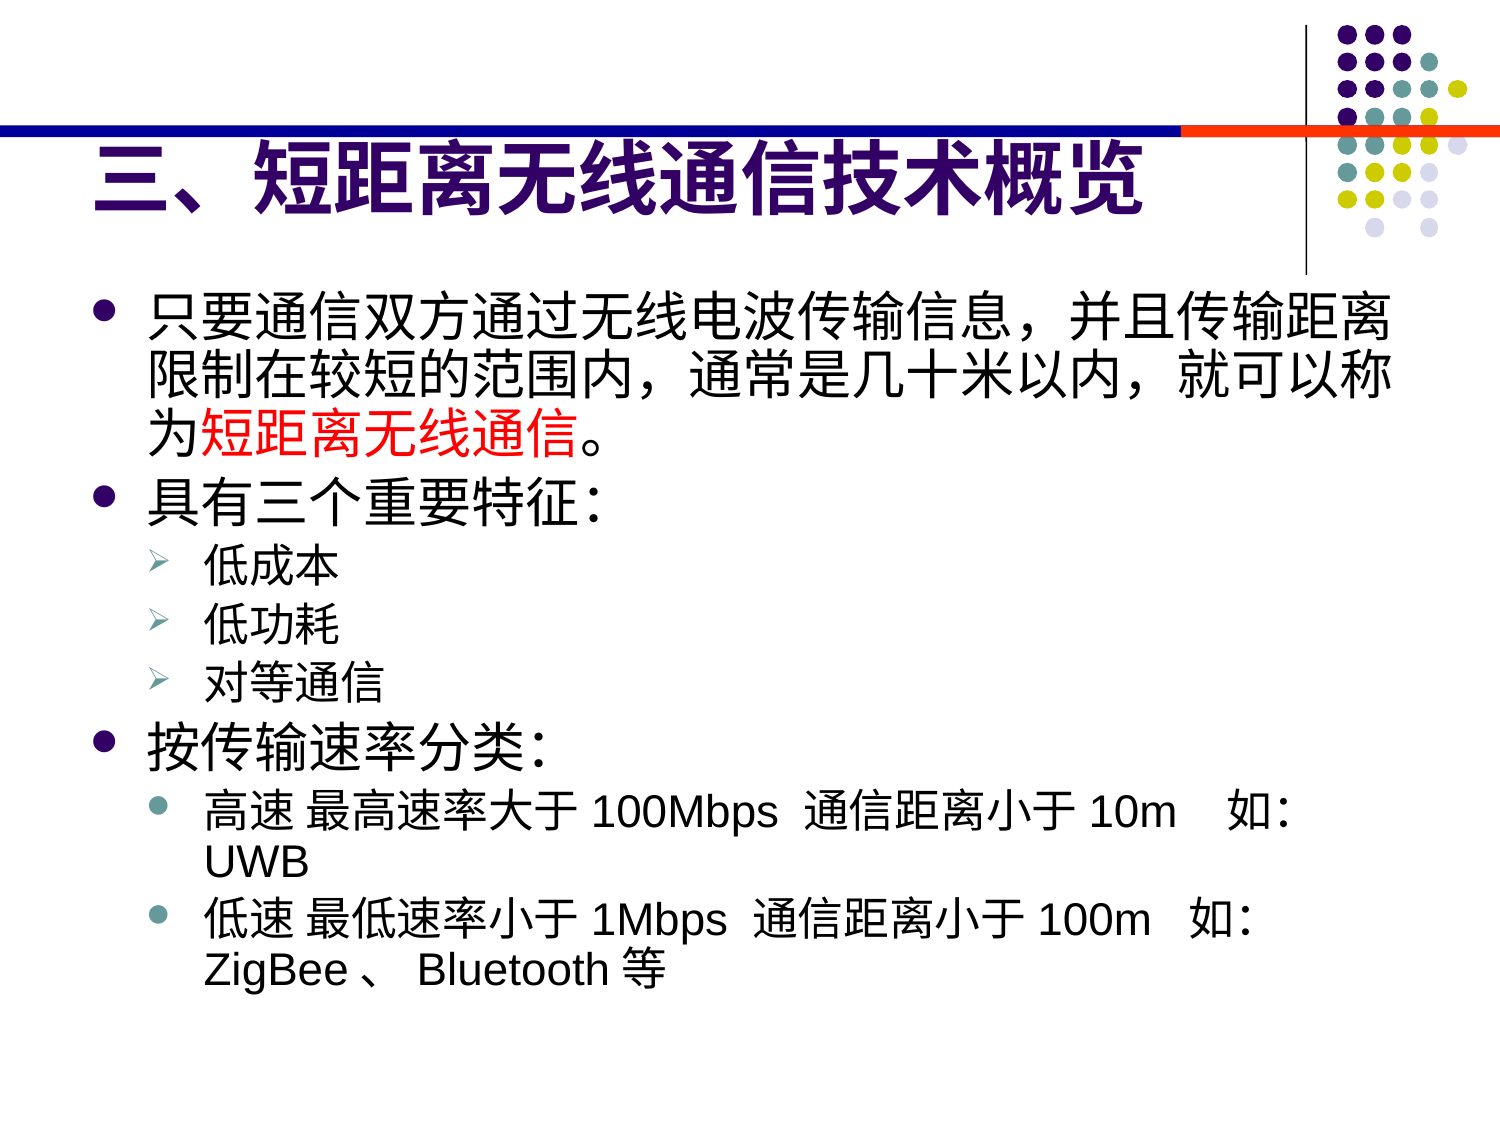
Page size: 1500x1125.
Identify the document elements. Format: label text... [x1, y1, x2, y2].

title 三、短距离无线通信技术概览 [74, 19, 1313, 233]
list 只要通信双方通过无线电波传输信息，并且传输距离限制在较短的范围内，通常是几十米以内，就可以称为短距离无线通信。 具有三个重要特征： 低成本 低功耗 对等通信 按传输速率分类： 高速 最高速率大于100Mbps 通信距离小于10m 如：UWB 低速 最低速率小于1Mbps 通信距离小于100m 如：ZigBee、Bluetooth等 [74, 281, 1426, 1006]
